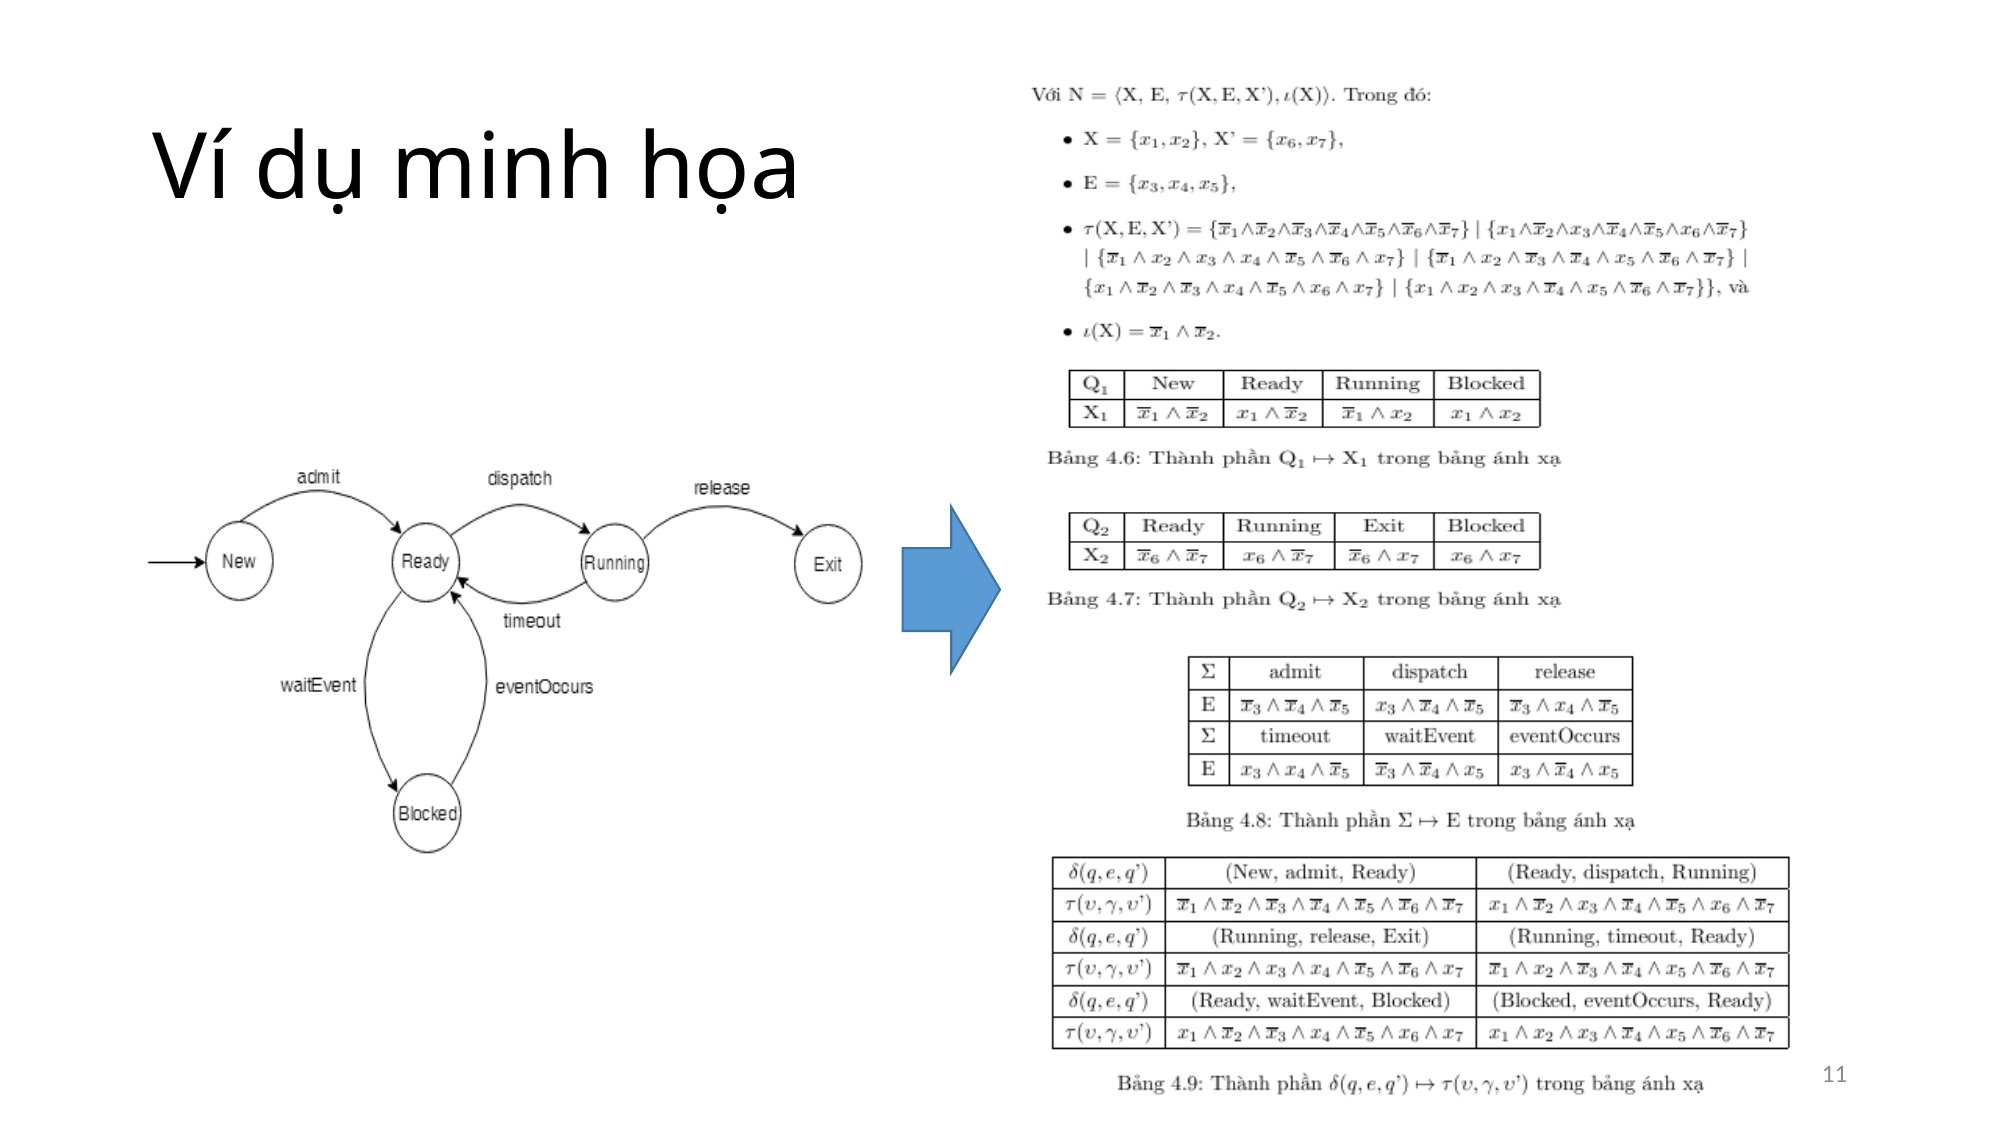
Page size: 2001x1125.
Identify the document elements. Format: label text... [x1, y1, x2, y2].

text_box [901, 503, 1002, 677]
slide_number 11 [1804, 1042, 1863, 1103]
title Ví dụ minh họa [137, 59, 1863, 278]
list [137, 457, 864, 855]
picture [1021, 81, 1804, 1109]
